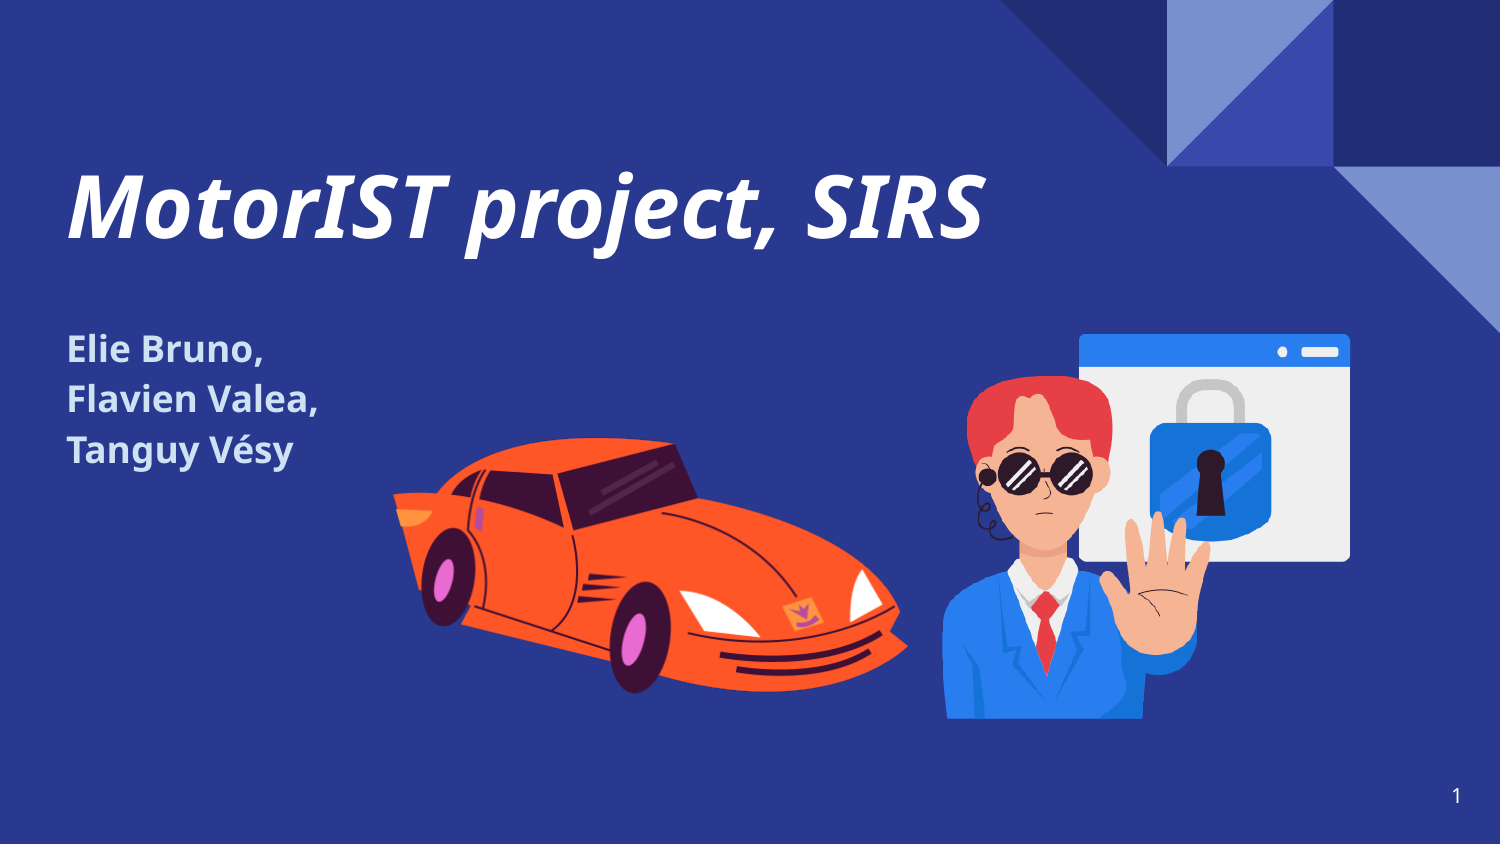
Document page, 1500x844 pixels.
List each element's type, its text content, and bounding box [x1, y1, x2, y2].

picture [392, 307, 908, 823]
picture [925, 303, 1364, 742]
title MotorIST project, SIRS [51, 122, 1449, 280]
slide_number ‹#› [1387, 762, 1478, 828]
subtitle Elie Bruno, Flavien Valea, Tanguy Vésy [51, 308, 390, 490]
